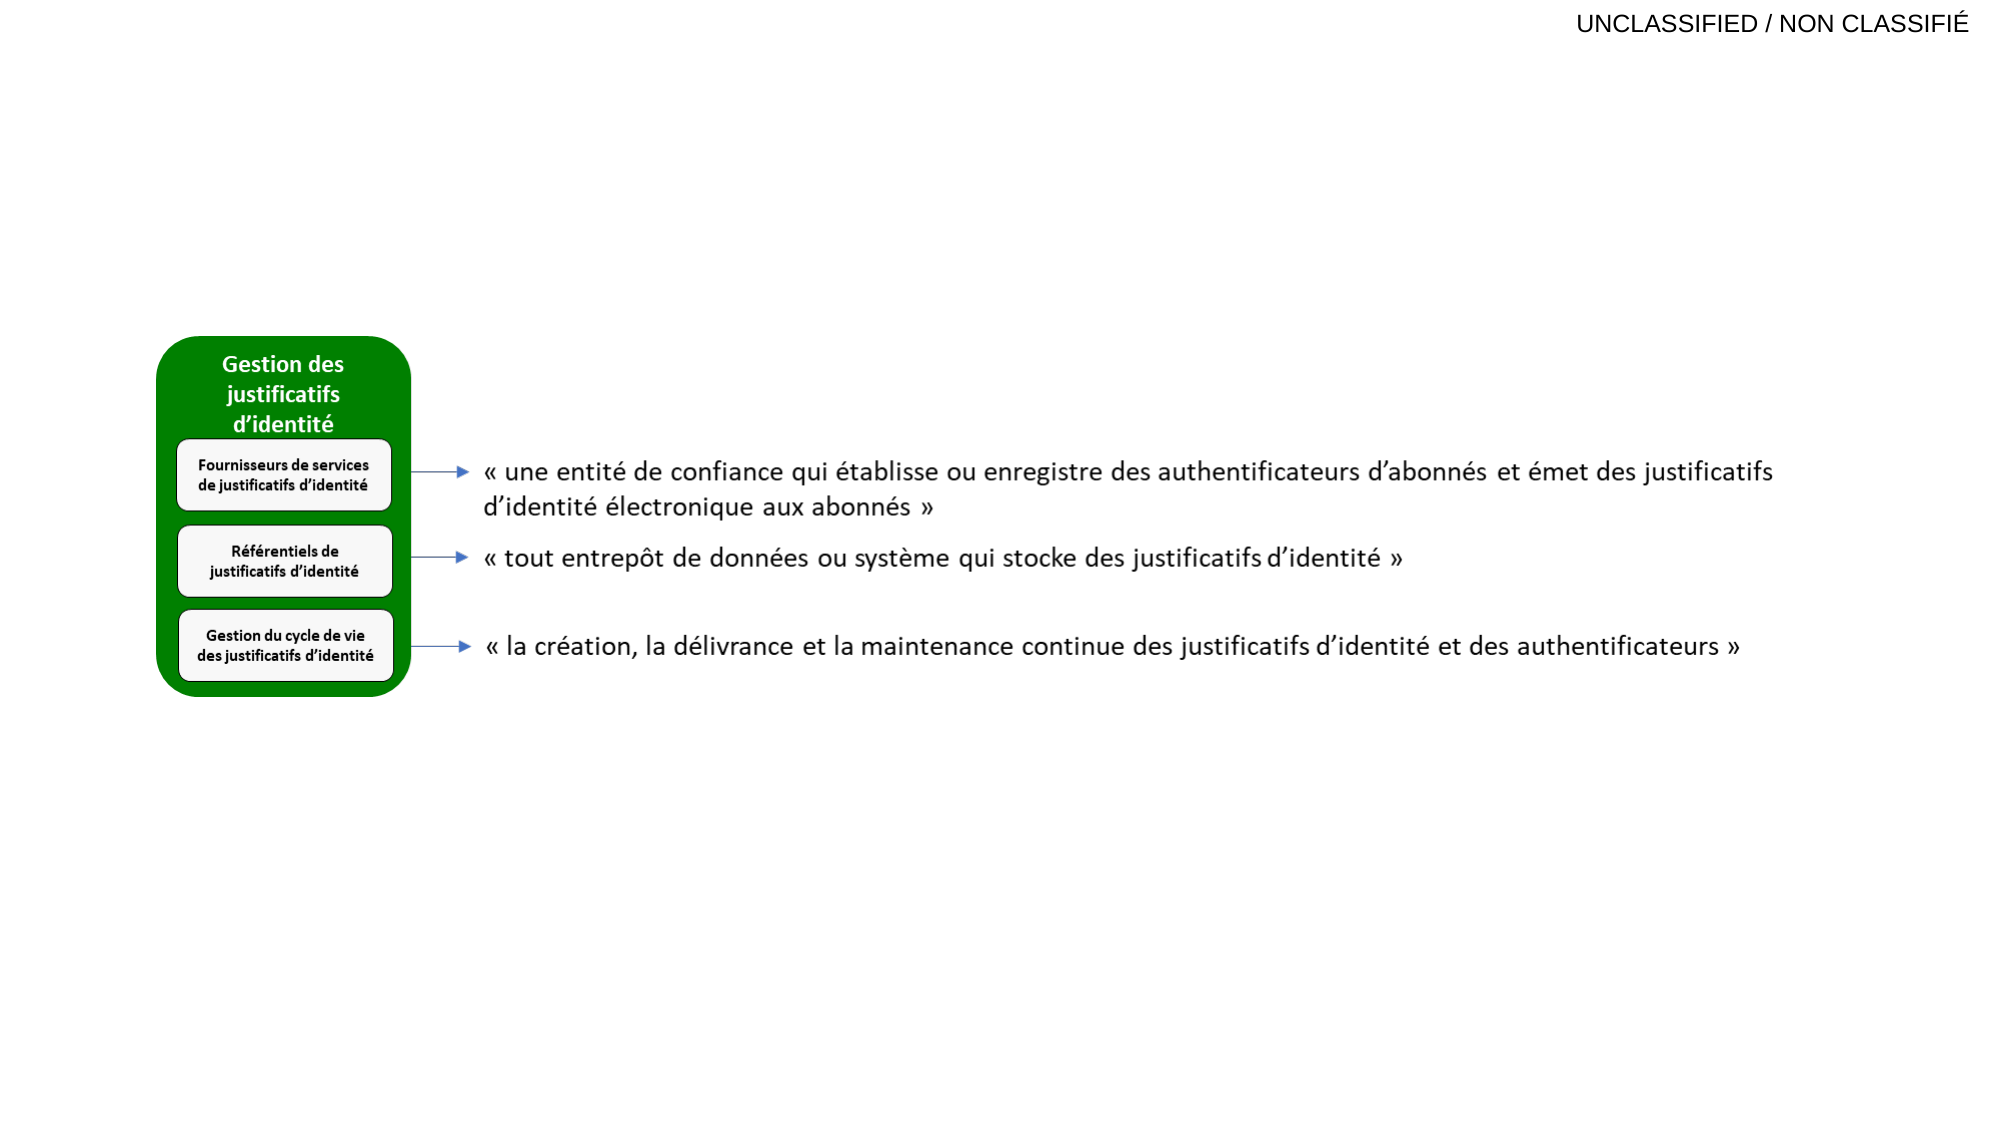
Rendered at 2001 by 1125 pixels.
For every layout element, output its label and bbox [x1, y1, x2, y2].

picture [156, 336, 1904, 698]
